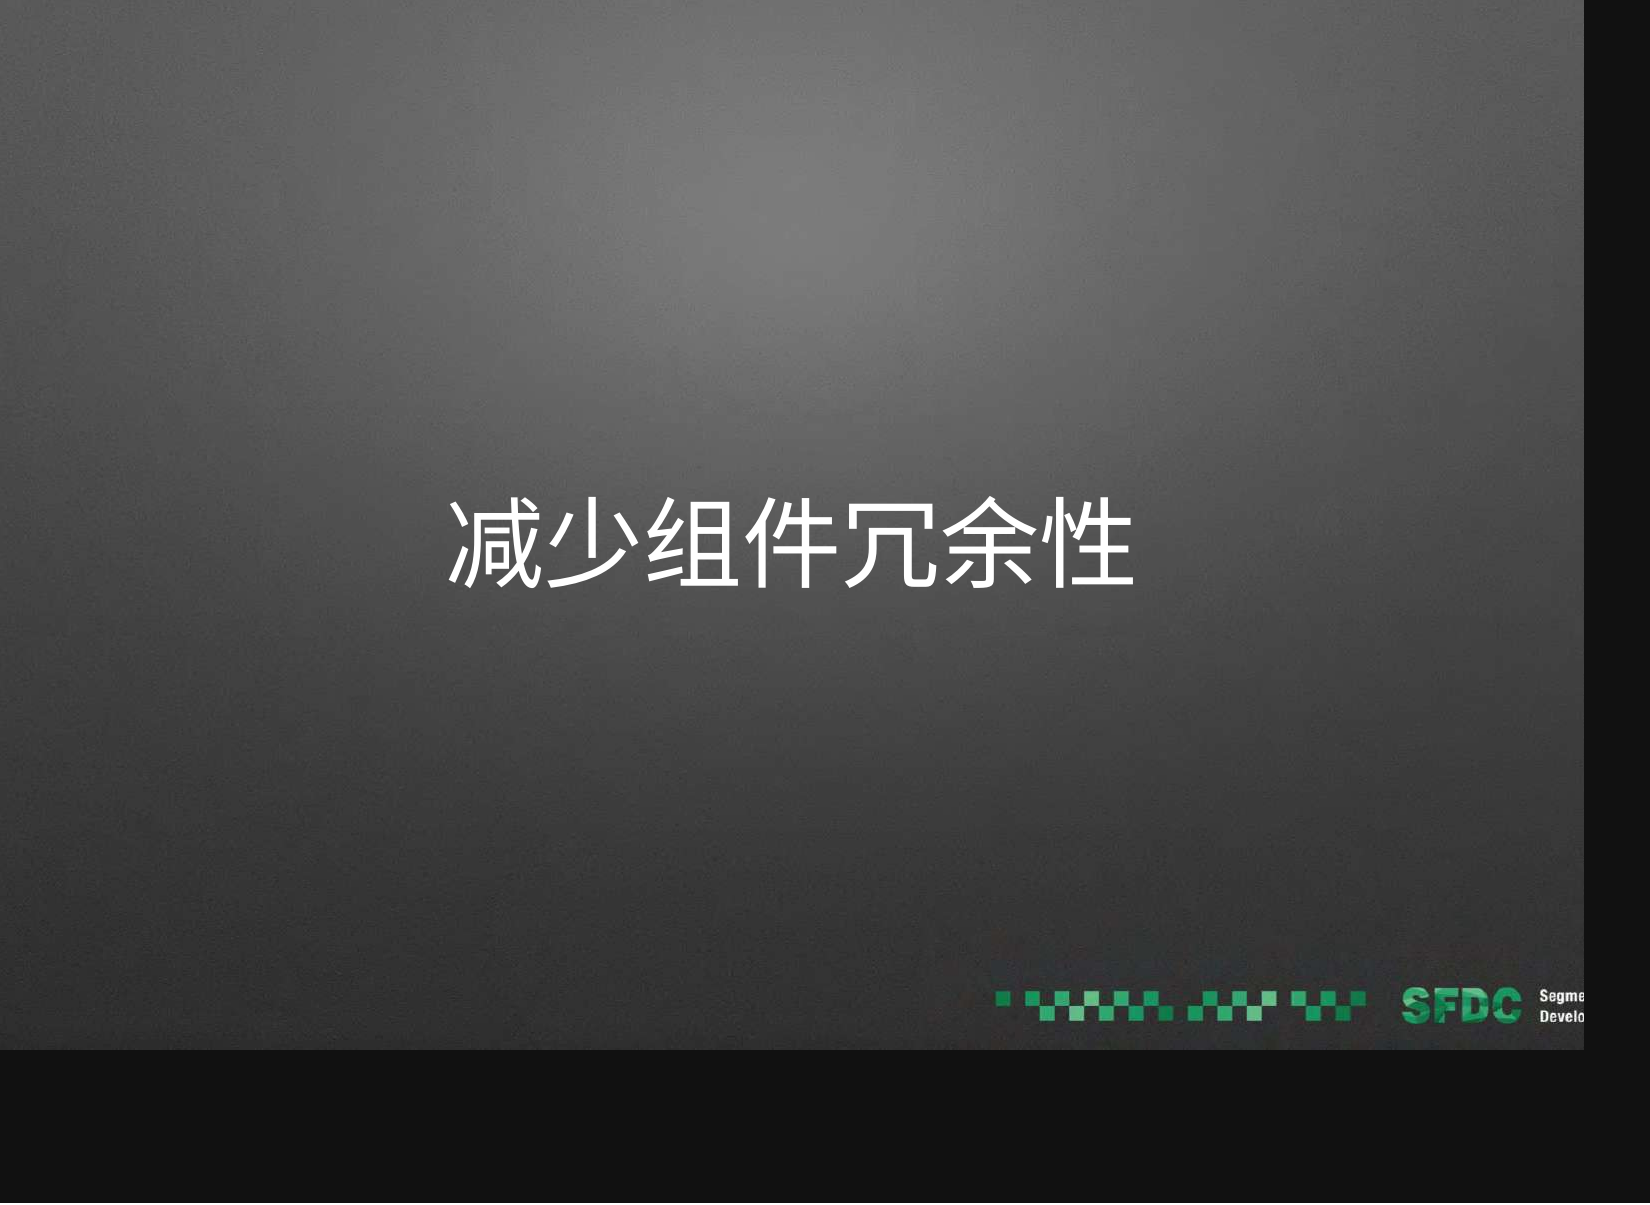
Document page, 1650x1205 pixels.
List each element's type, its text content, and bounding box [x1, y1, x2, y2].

title 减少组件冗余性 [443, 479, 1141, 683]
picture [0, 0, 1584, 1050]
